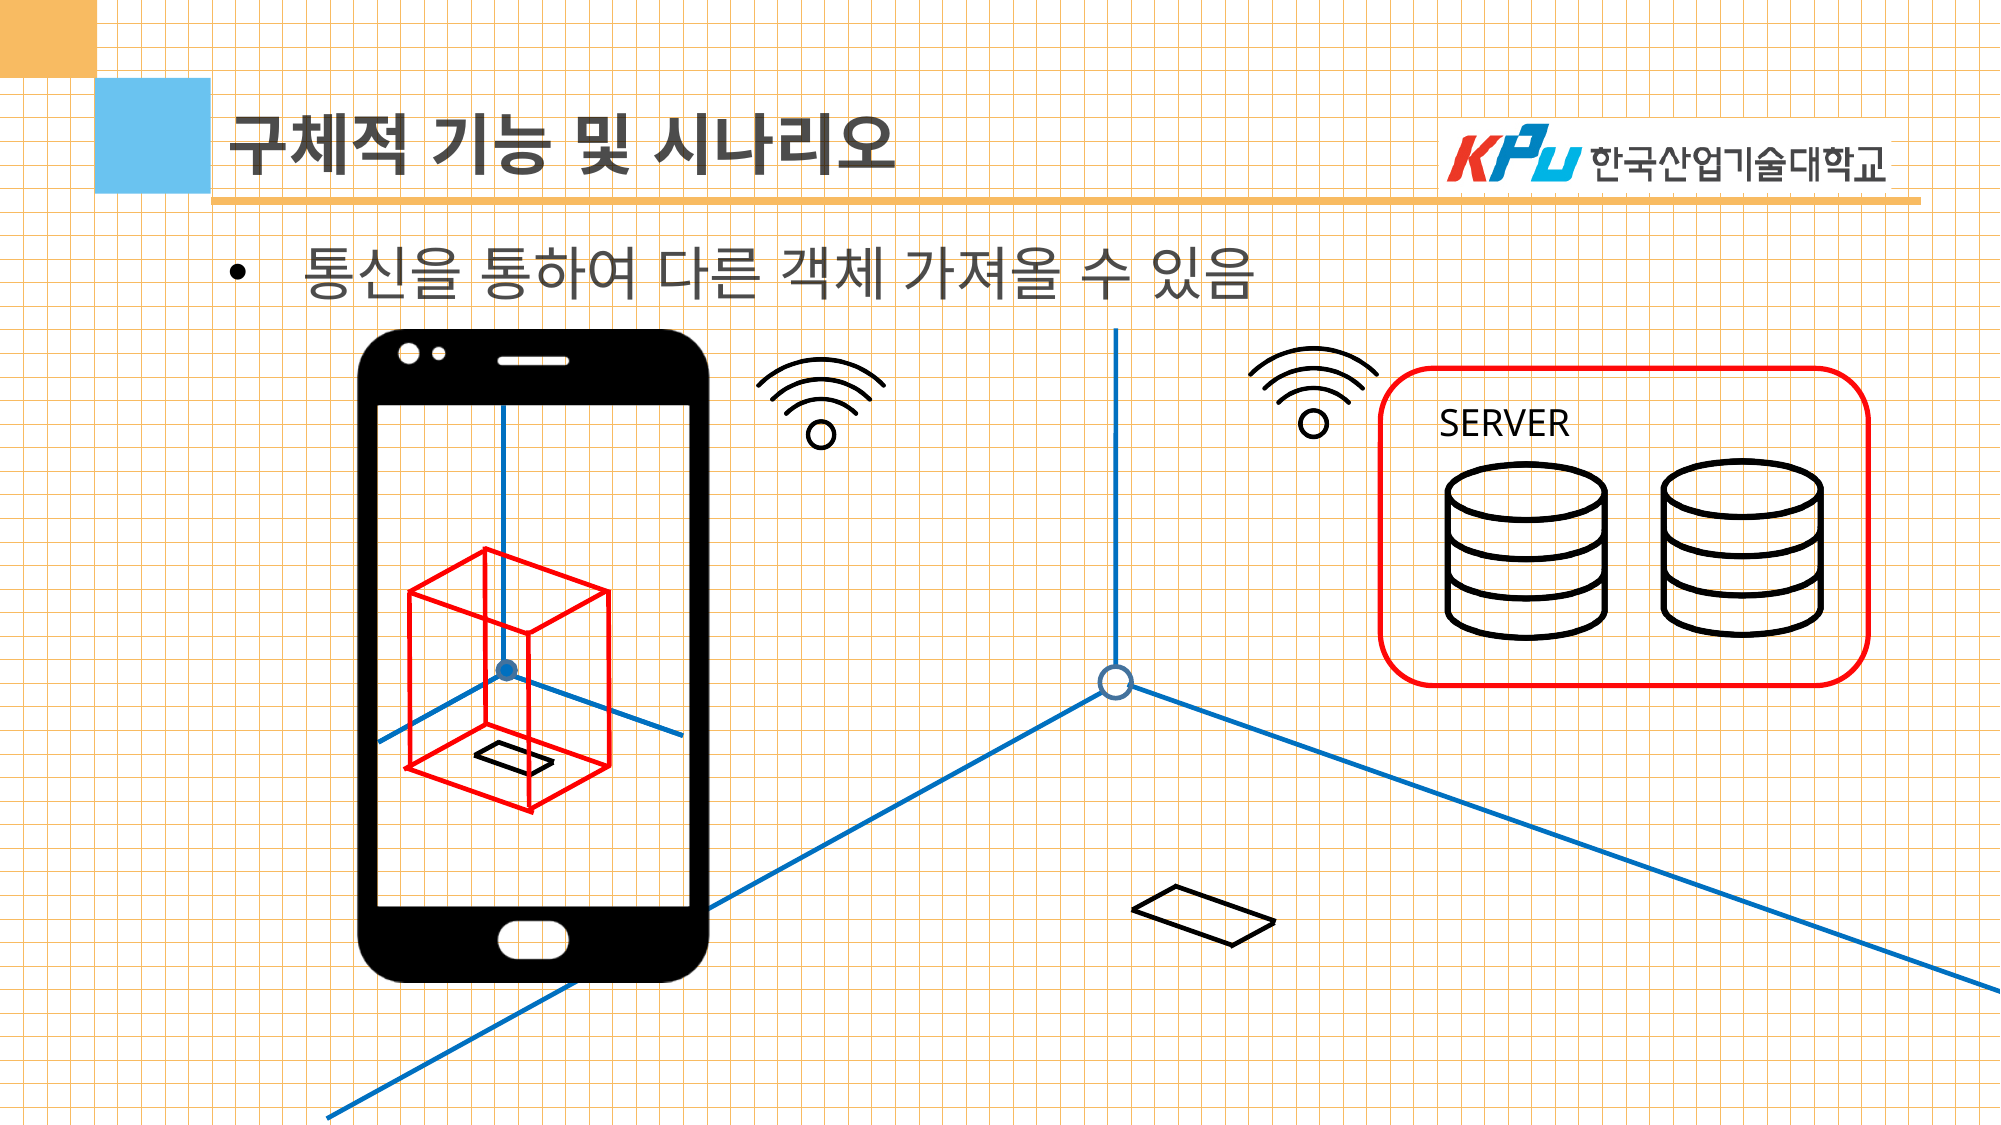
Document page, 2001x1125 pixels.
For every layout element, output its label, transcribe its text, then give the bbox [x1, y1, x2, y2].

text_box [0, 0, 2000, 1125]
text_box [1380, 368, 1869, 684]
text_box 통신을 통하여 다른 객체 가져올 수 있음 [212, 229, 1869, 315]
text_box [0, 0, 213, 194]
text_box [326, 690, 1105, 1119]
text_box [1127, 684, 2000, 998]
picture [1248, 327, 1379, 458]
picture [1438, 118, 1892, 193]
text_box 구체적 기능 및 시나리오 [213, 95, 1018, 190]
text_box [1098, 665, 1133, 700]
picture [206, 329, 886, 983]
